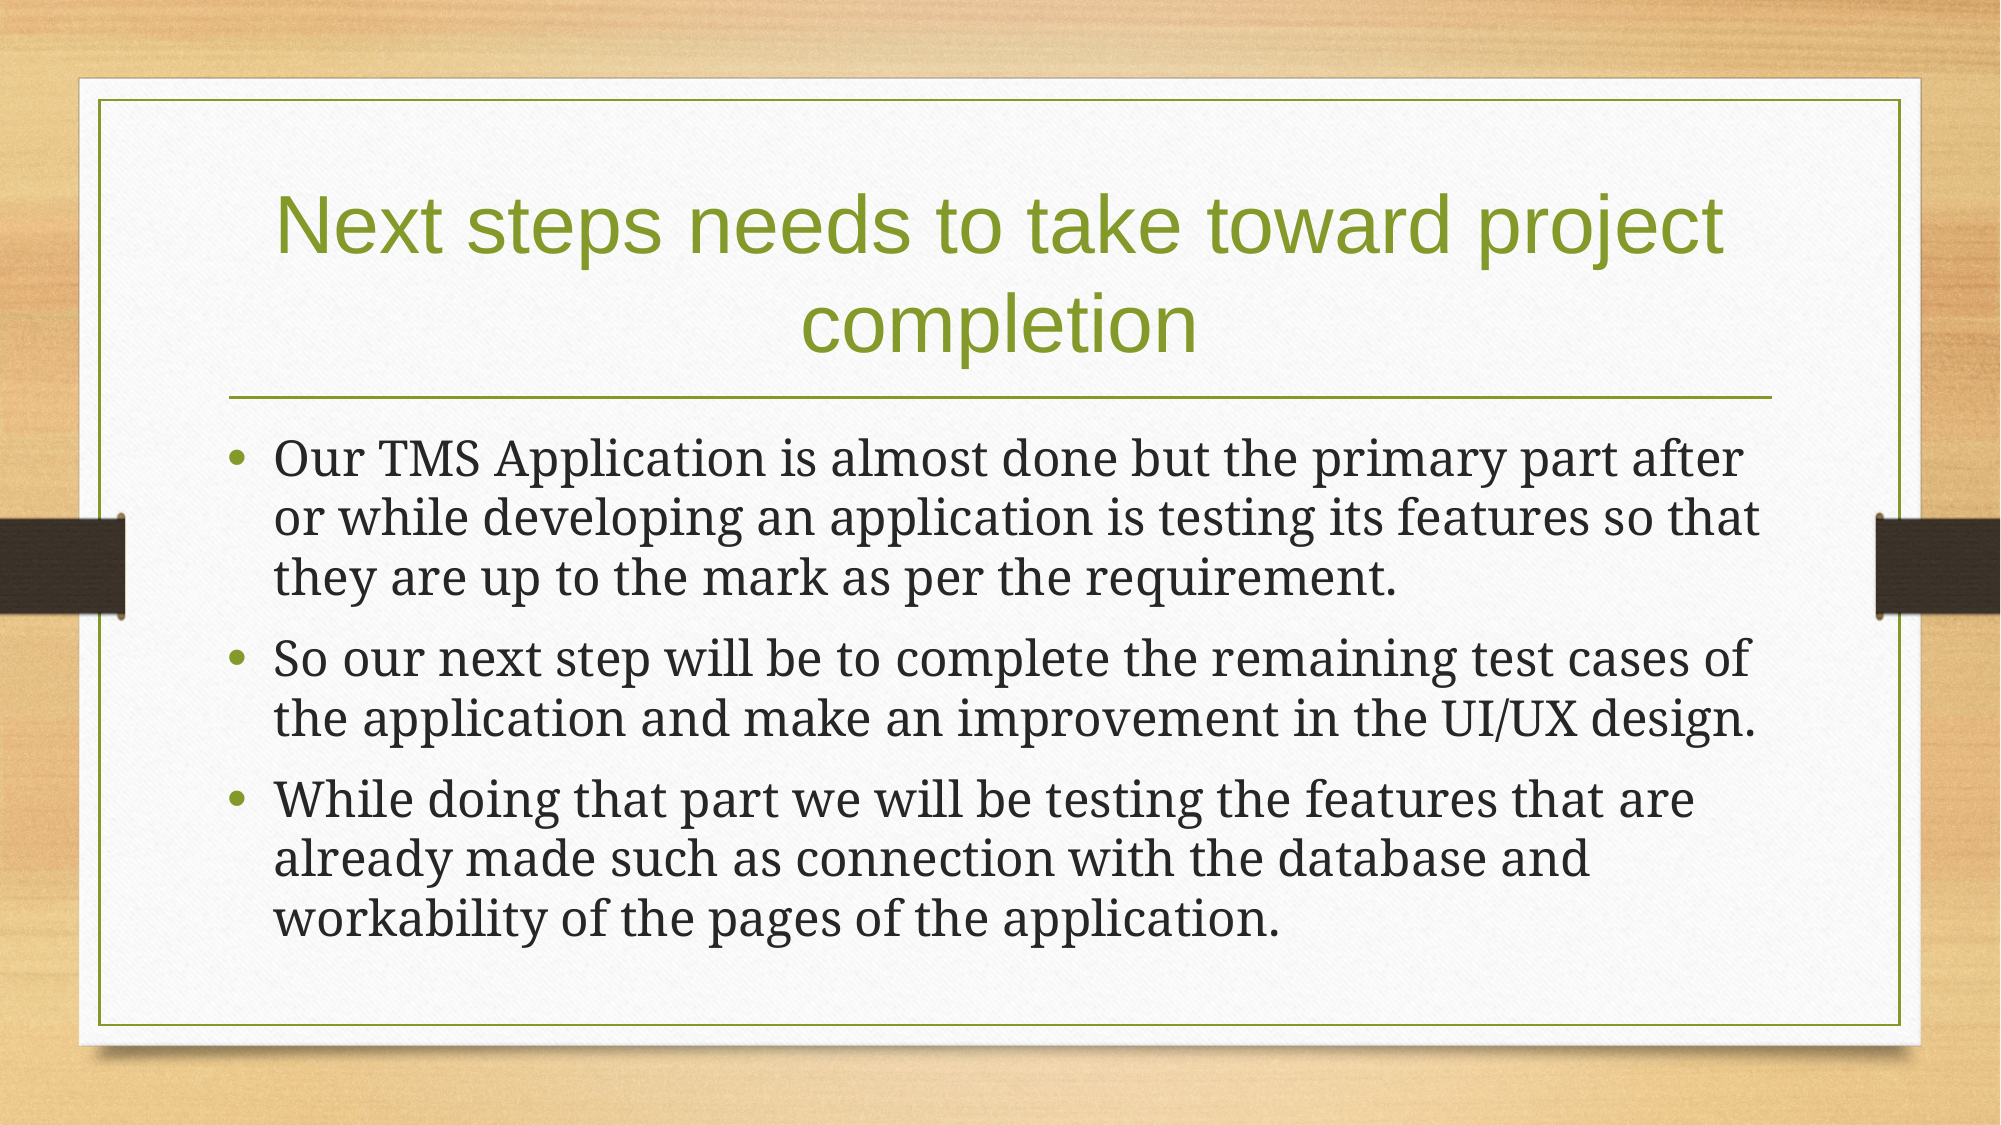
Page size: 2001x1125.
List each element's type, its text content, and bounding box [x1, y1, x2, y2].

title Next steps needs to take toward project completion [212, 163, 1788, 377]
list Our TMS Application is almost done but the primary part after or while developing an application is testing its features so that they are up to the mark as per the requirement. So our next step will be to complete the remaining test cases of the application and make an improvement in the UI/UX design. While doing that part we will be testing the features that are already made such as connection with the database and workability of the pages of the application. [212, 419, 1788, 964]
picture [0, 0, 2001, 1125]
